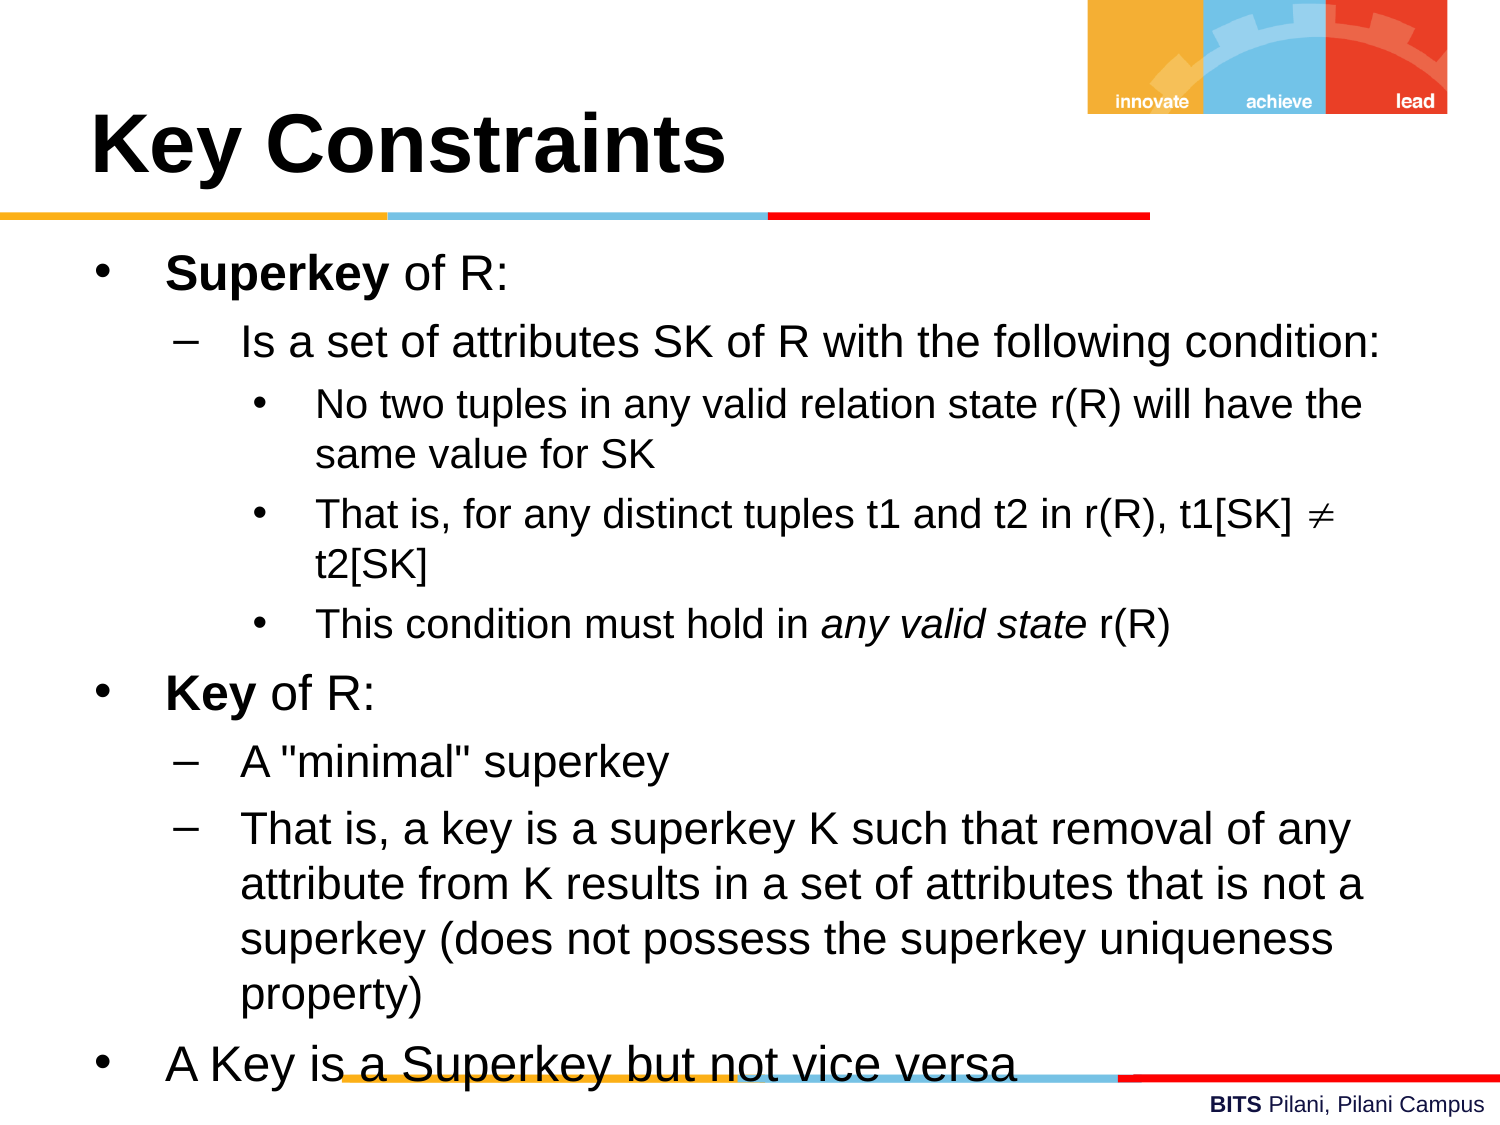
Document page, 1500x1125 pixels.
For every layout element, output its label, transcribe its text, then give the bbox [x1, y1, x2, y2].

title Key Constraints [75, 45, 1425, 232]
list Superkey of R: Is a set of attributes SK of R with the following condition: No two tuples in any valid relation state r(R) will have the same value for SK That is, for any distinct tuples t1 and t2 in r(R), t1[SK]  t2[SK] This condition must hold in any valid state r(R) Key of R: A "minimal" superkey That is, a key is a superkey K such that removal of any attribute from K results in a set of attributes that is not a superkey (does not possess the superkey uniqueness property) A Key is a Superkey but not vice versa [75, 232, 1425, 975]
picture [1087, 0, 1448, 114]
